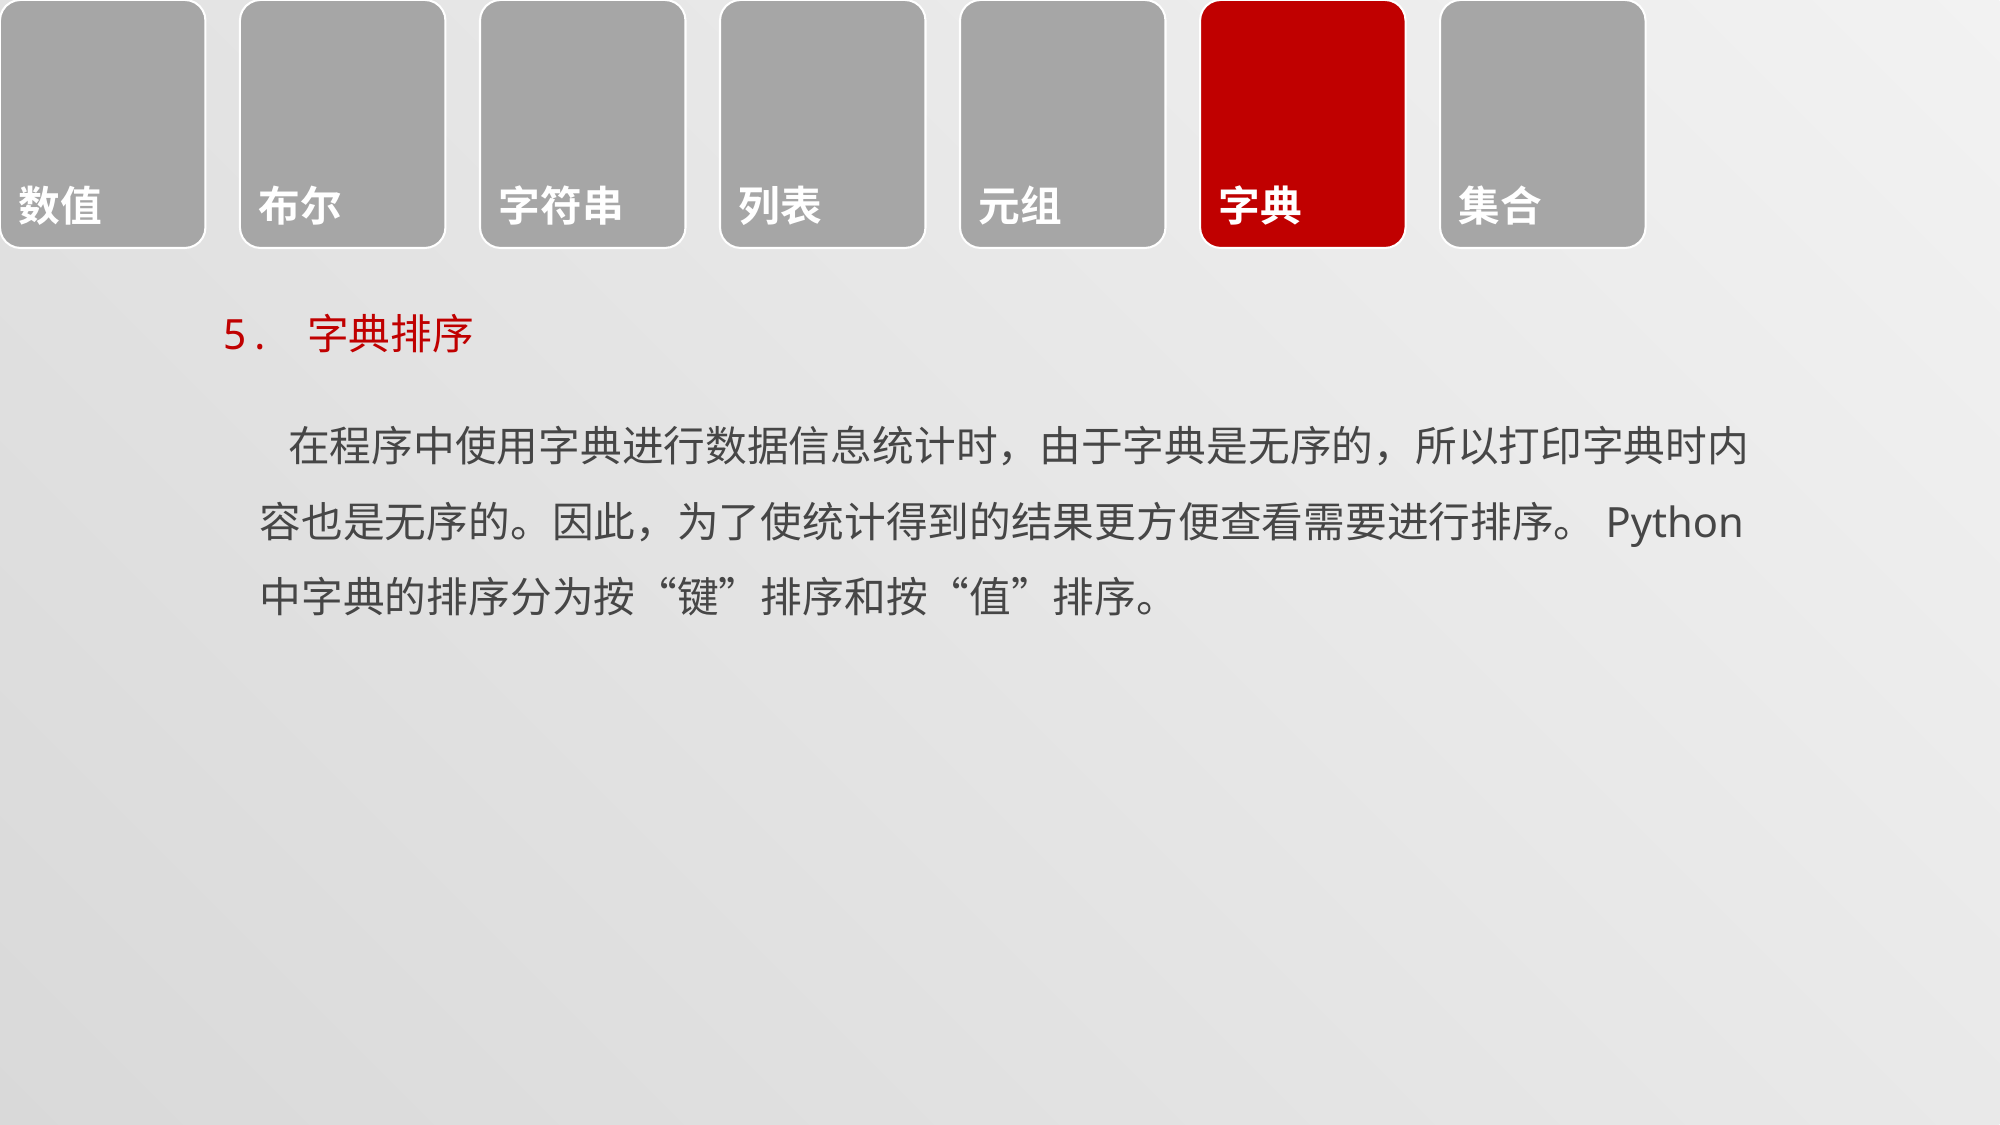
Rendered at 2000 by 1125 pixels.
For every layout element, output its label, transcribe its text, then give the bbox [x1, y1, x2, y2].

list 5. 字典排序 在程序中使用字典进行数据信息统计时，由于字典是无序的，所以打印字典时内容也是无序的。因此，为了使统计得到的结果更方便查看需要进行排序。Python中字典的排序分为按“键”排序和按“值”排序。 [199, 299, 1800, 1013]
